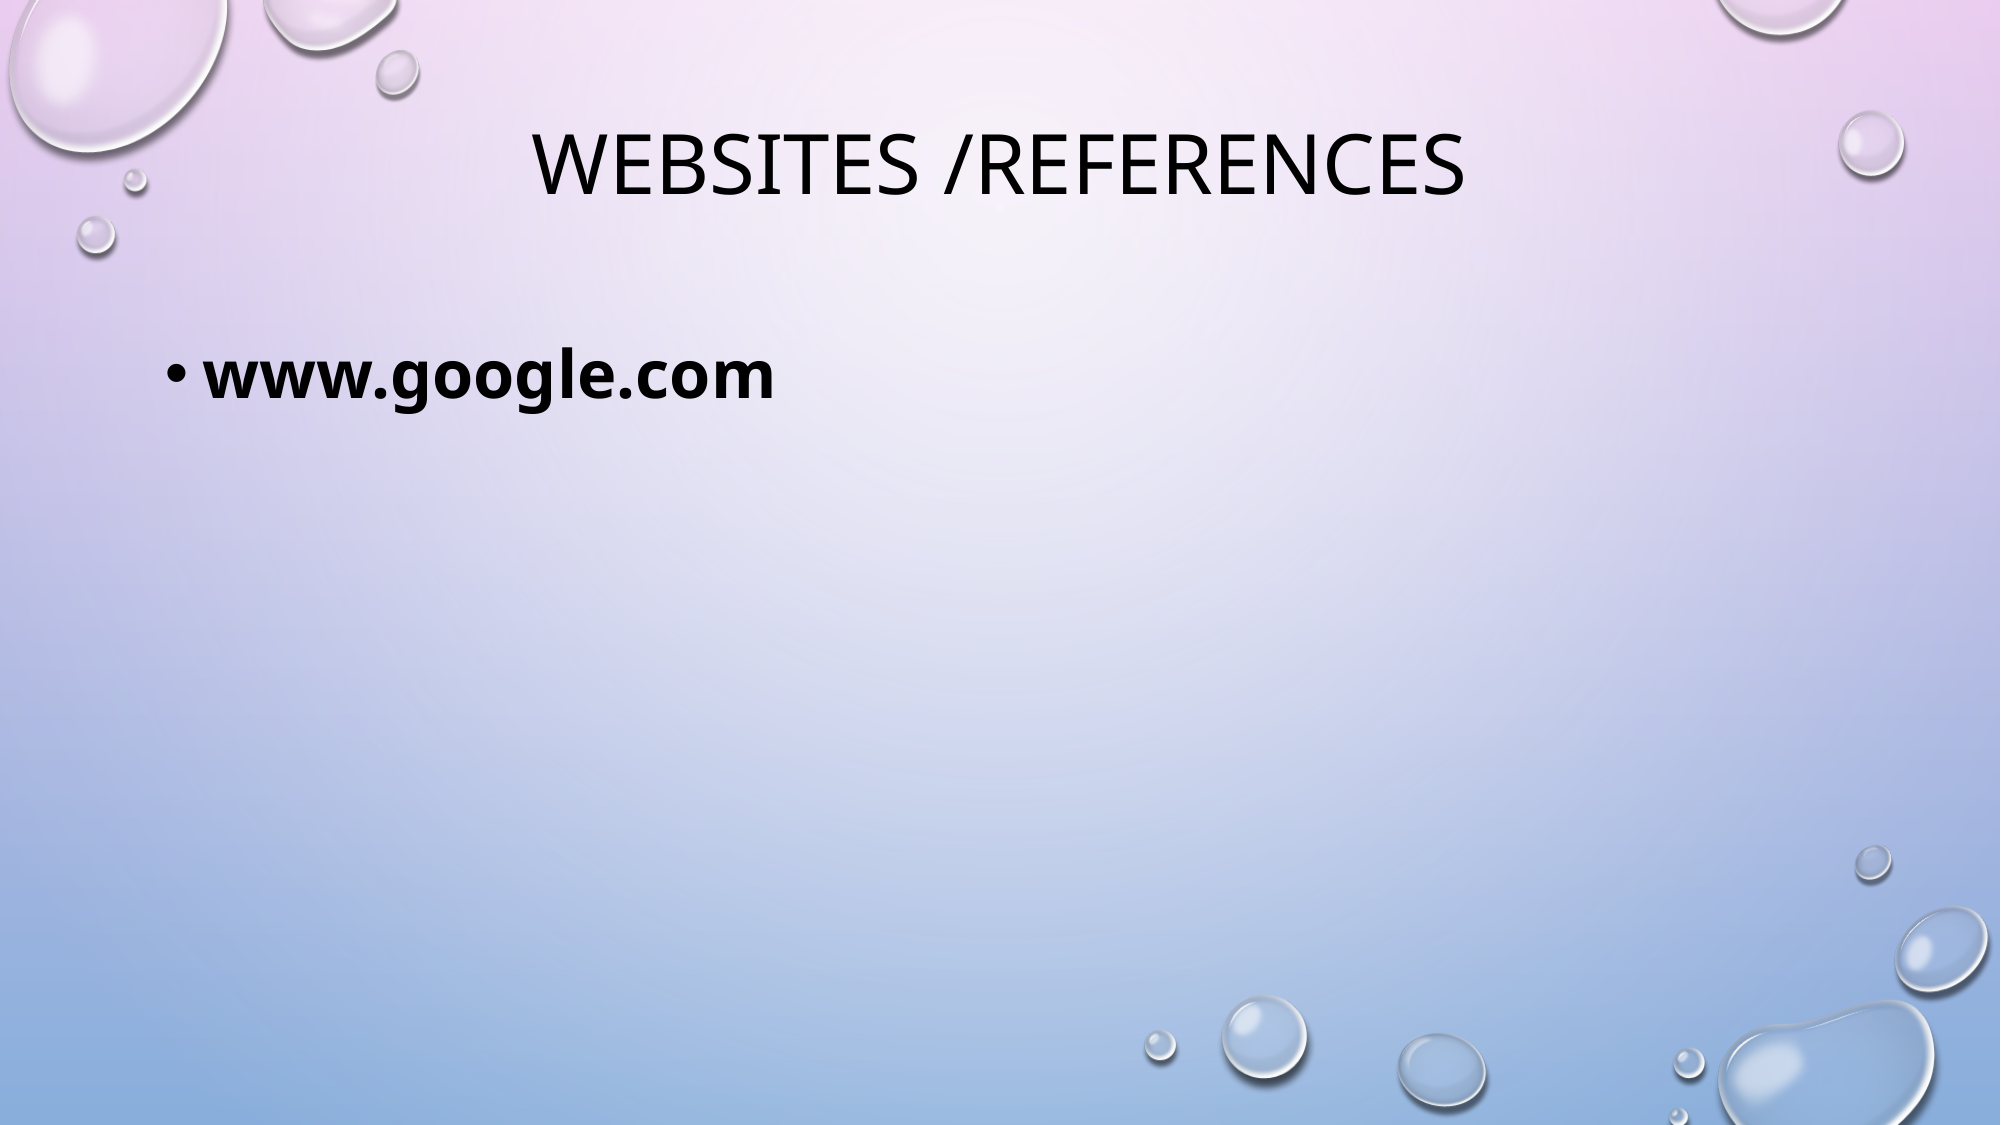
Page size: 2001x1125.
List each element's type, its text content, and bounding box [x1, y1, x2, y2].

title Websites /References [149, 101, 1851, 235]
list www.google.com [149, 308, 1850, 950]
picture [0, 0, 2000, 1125]
